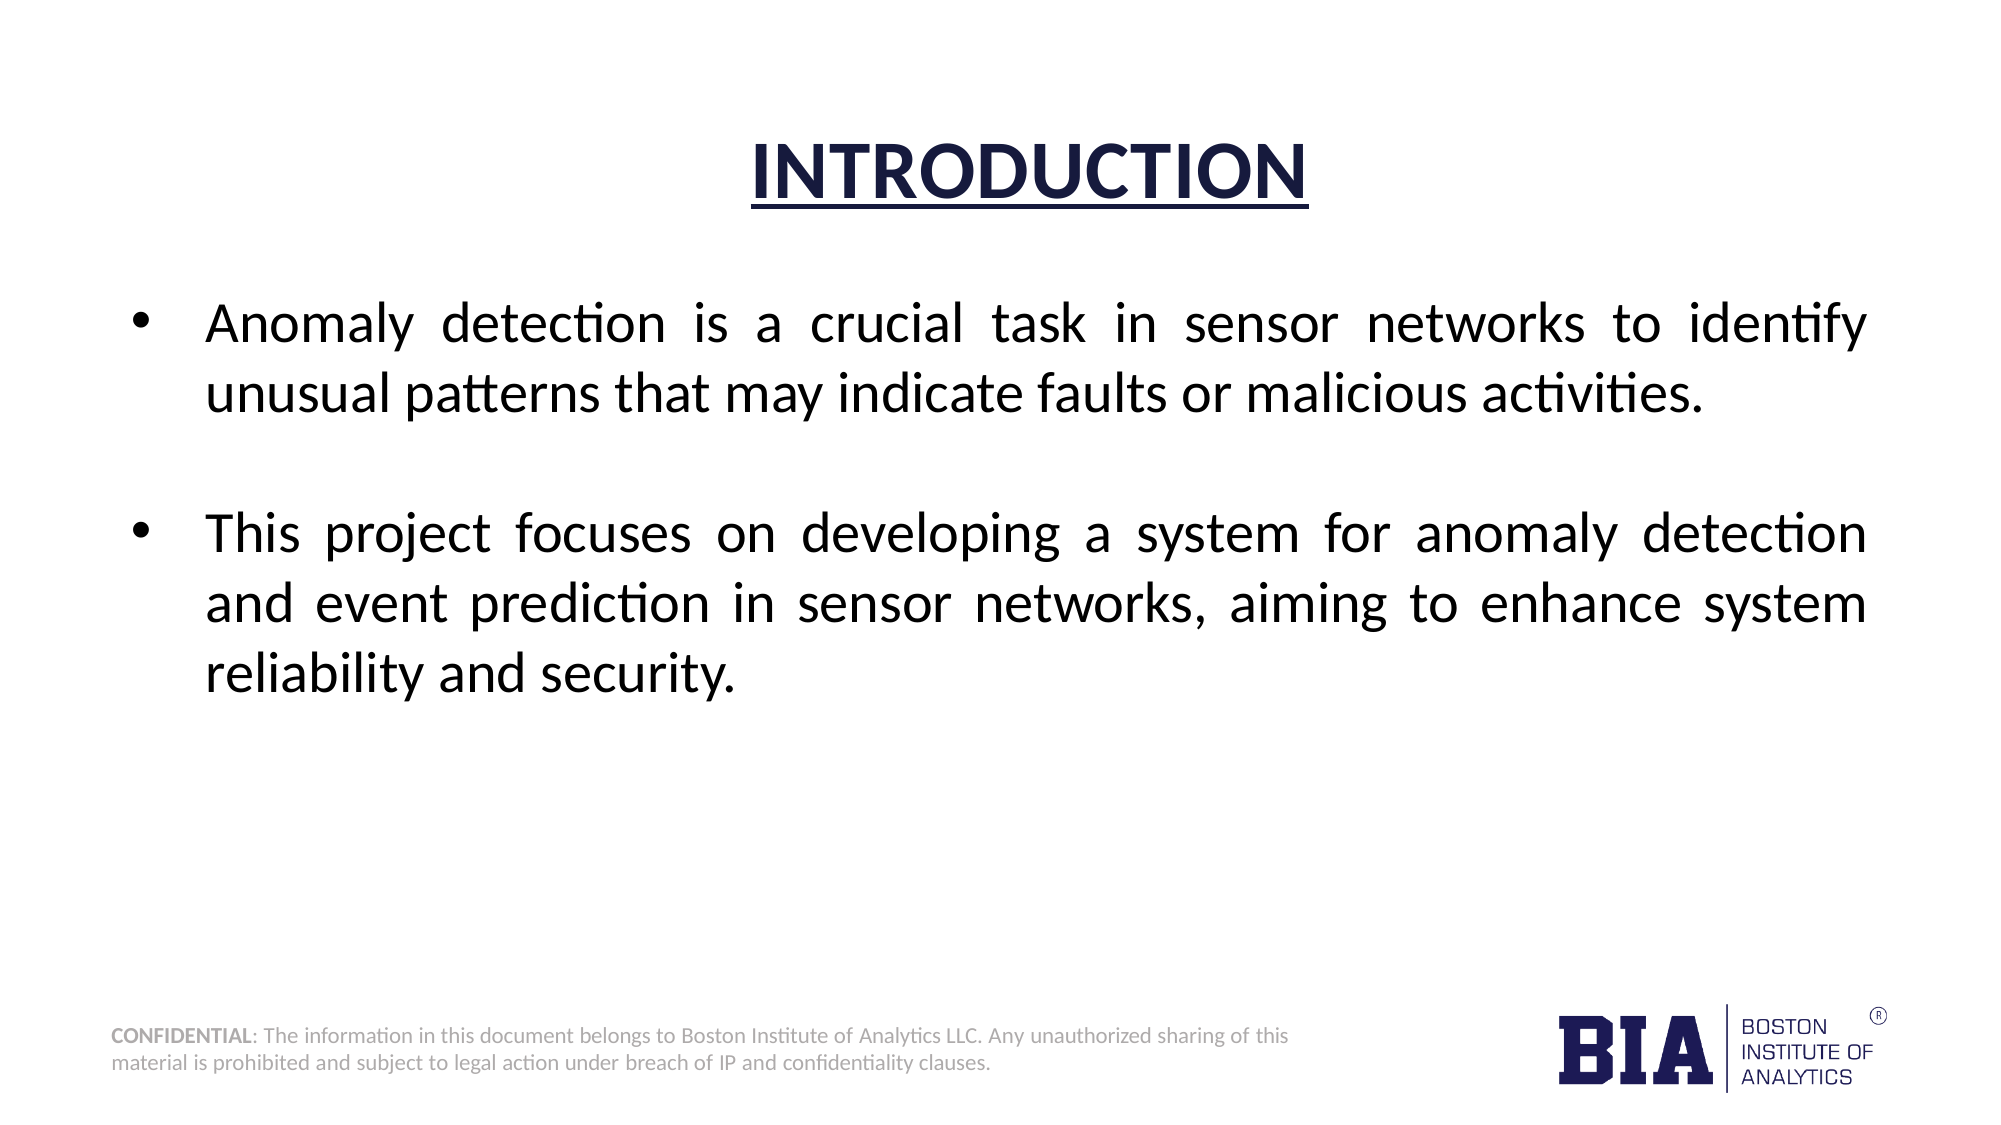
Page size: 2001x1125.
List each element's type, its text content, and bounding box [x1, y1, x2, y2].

footer CONFIDENTIAL: The information in this document belongs to Boston Institute of Analytics LLC. Any unauthorized sharing of this material is prohibited and subject to legal action under breach of IP and confidentiality clauses. [109, 1024, 1293, 1125]
text_box Anomaly detection is a crucial task in sensor networks to identify unusual patterns that may indicate faults or malicious activities. This project focuses on developing a system for anomaly detection and event prediction in sensor networks, aiming to enhance system reliability and security. [130, 275, 1869, 704]
title INTRODUCTION [748, 112, 1325, 275]
picture [1559, 1004, 1887, 1093]
